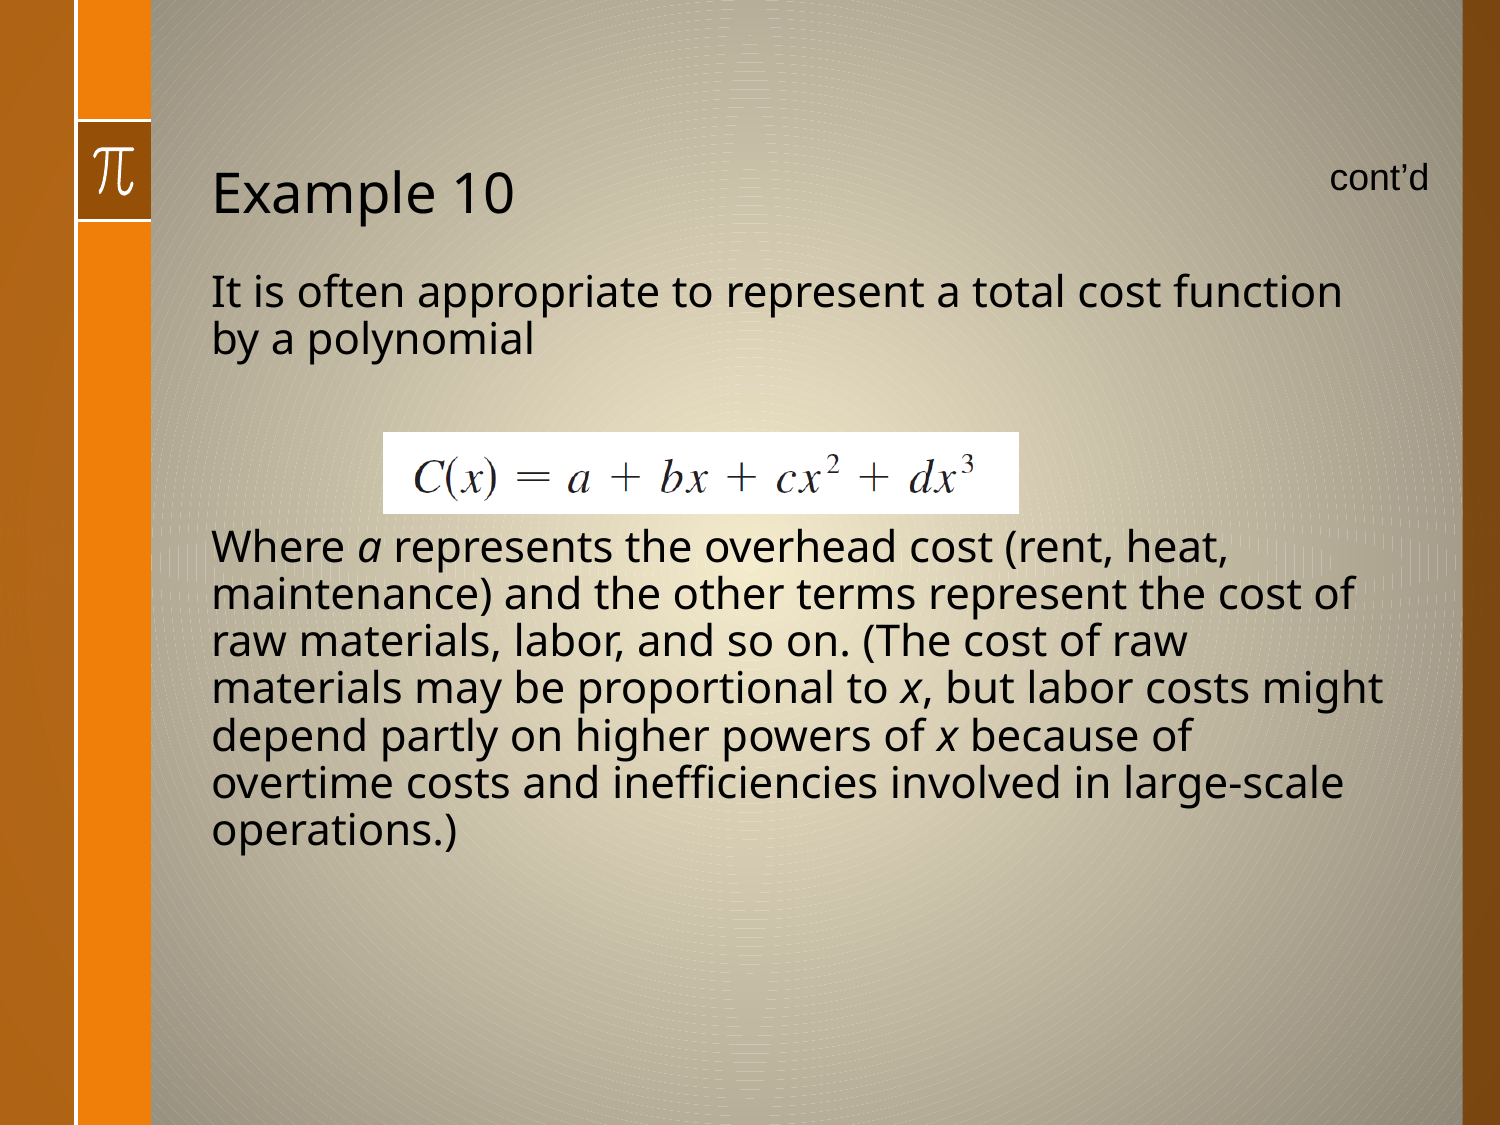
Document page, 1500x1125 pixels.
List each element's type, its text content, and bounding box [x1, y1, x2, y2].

list It is often appropriate to represent a total cost function by a polynomial Where a represents the overhead cost (rent, heat, maintenance) and the other terms represent the cost of raw materials, labor, and so on. (The cost of raw materials may be proportional to x, but labor costs might depend partly on higher powers of x because of overtime costs and inefficiencies involved in large-scale operations.) [196, 262, 1400, 1013]
text_box cont’d [1314, 145, 1453, 203]
title Example 10 [196, 29, 1400, 233]
picture [383, 432, 1019, 514]
